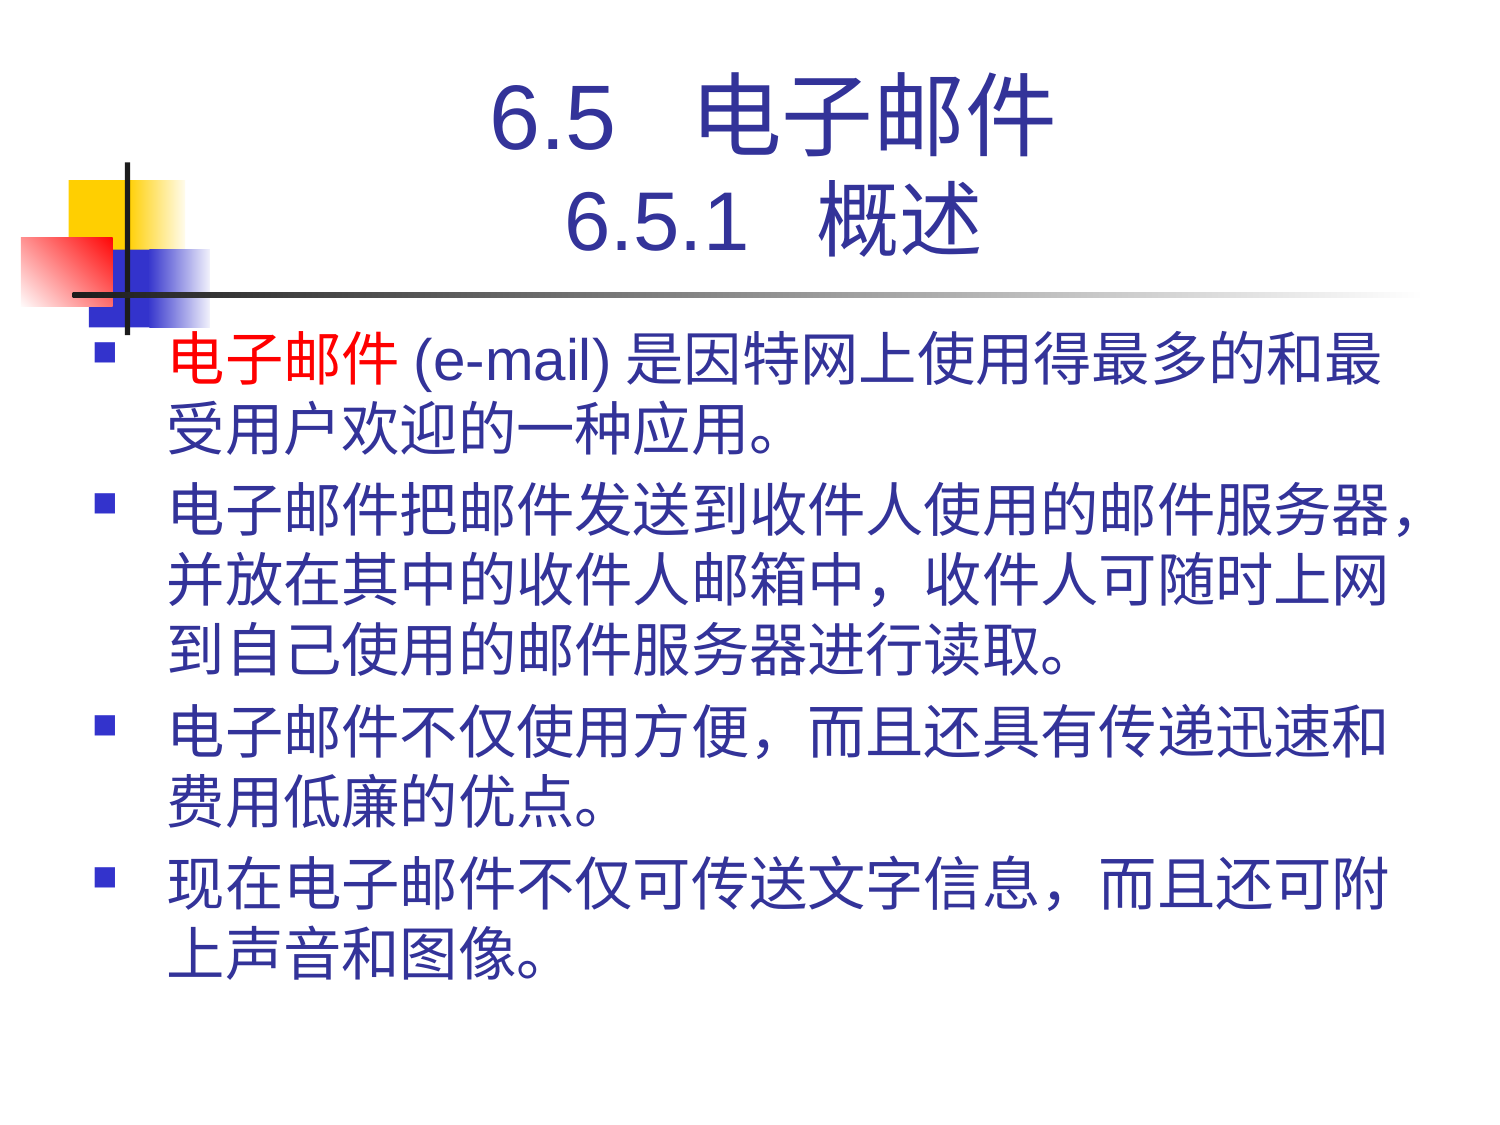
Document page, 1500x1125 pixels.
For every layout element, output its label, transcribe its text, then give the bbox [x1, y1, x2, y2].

title 6.5 电子邮件 6.5.1 概述 [64, 35, 1483, 275]
list 电子邮件(e-mail)是因特网上使用得最多的和最受用户欢迎的一种应用。 电子邮件把邮件发送到收件人使用的邮件服务器，并放在其中的收件人邮箱中，收件人可随时上网到自己使用的邮件服务器进行读取。 电子邮件不仅使用方便，而且还具有传递迅速和费用低廉的优点。 现在电子邮件不仅可传送文字信息，而且还可附上声音和图像。 [76, 314, 1447, 1059]
